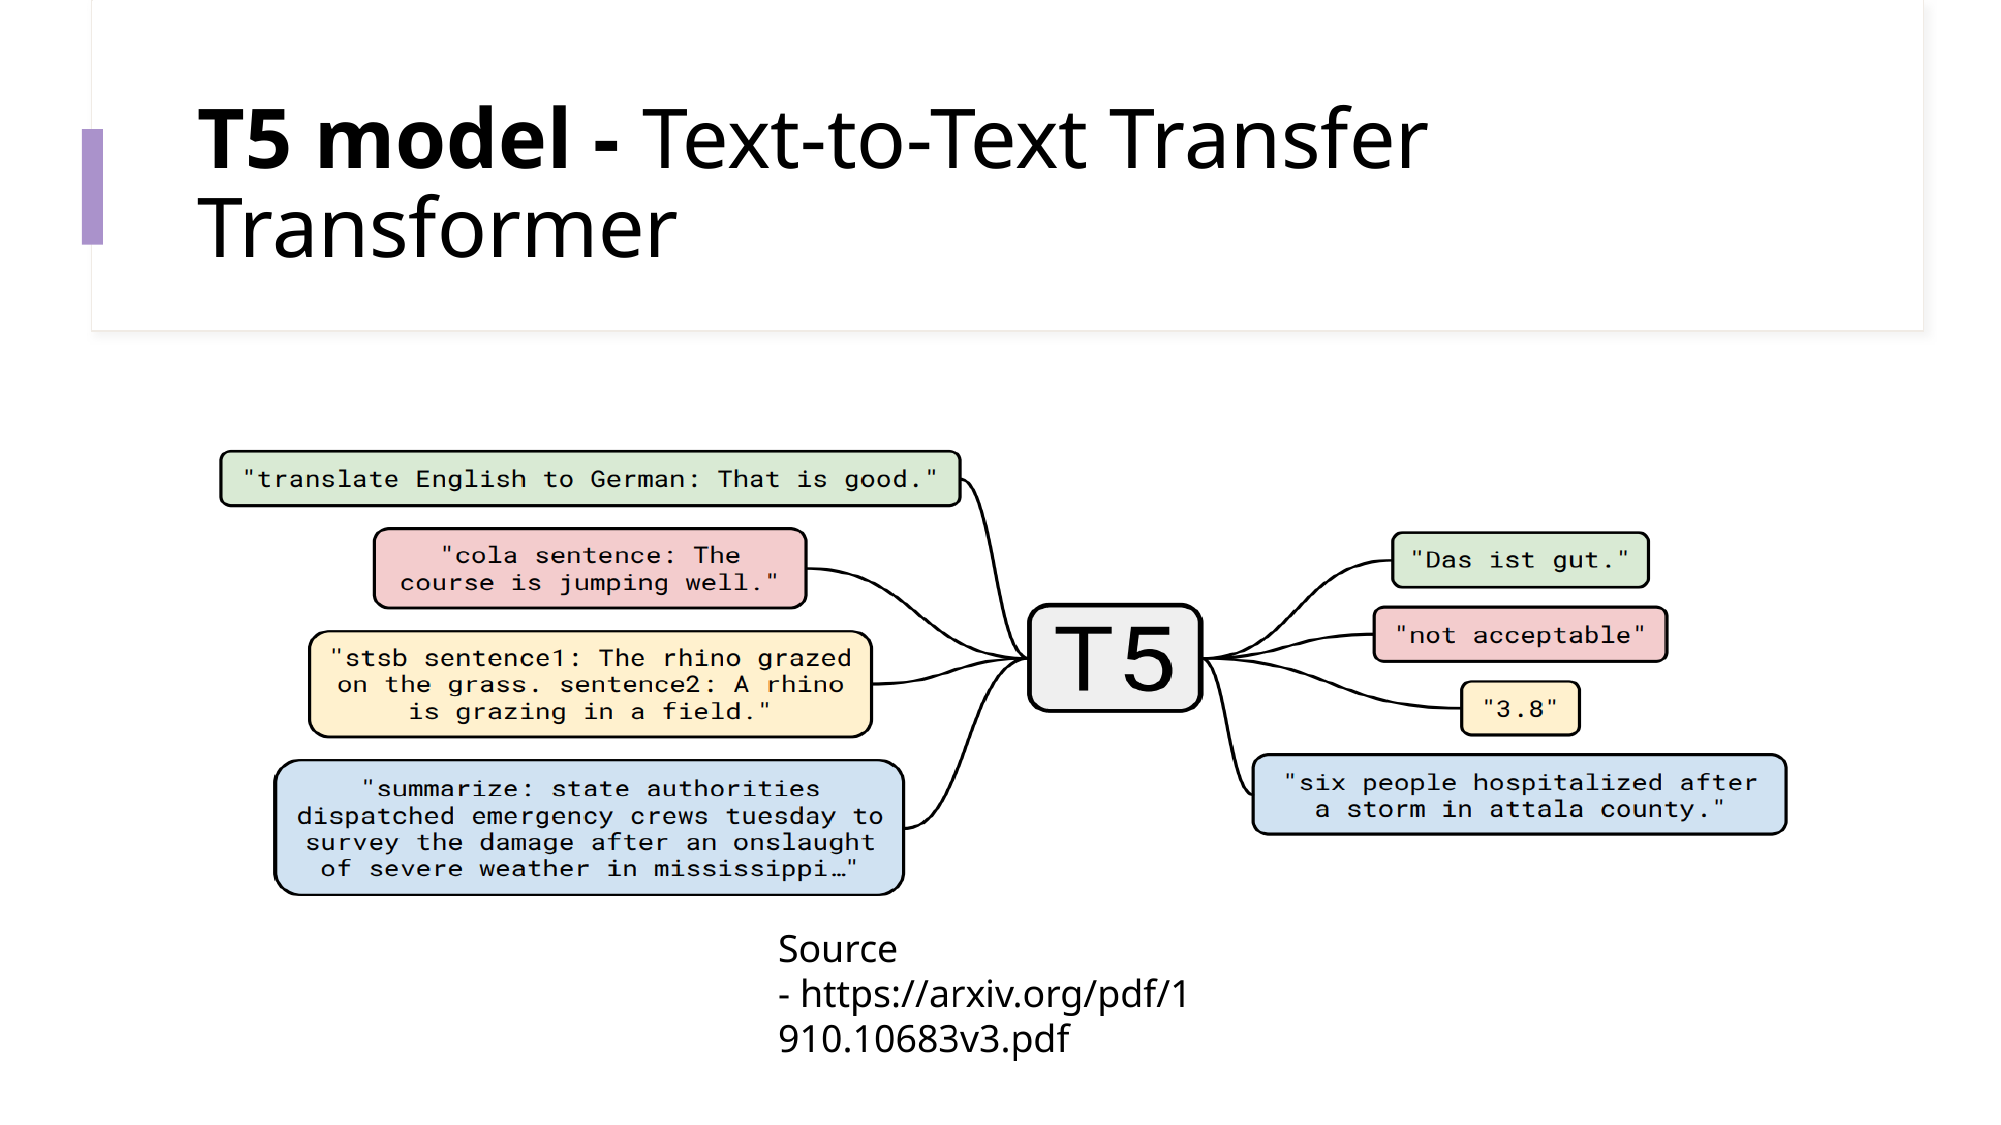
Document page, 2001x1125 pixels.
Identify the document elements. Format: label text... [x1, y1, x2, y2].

text_box Source - https://arxiv.org/pdf/1910.10683v3.pdf [763, 917, 1214, 1068]
title T5 model - Text-to-Text Transfer Transformer [183, 90, 1851, 284]
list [182, 410, 1851, 917]
